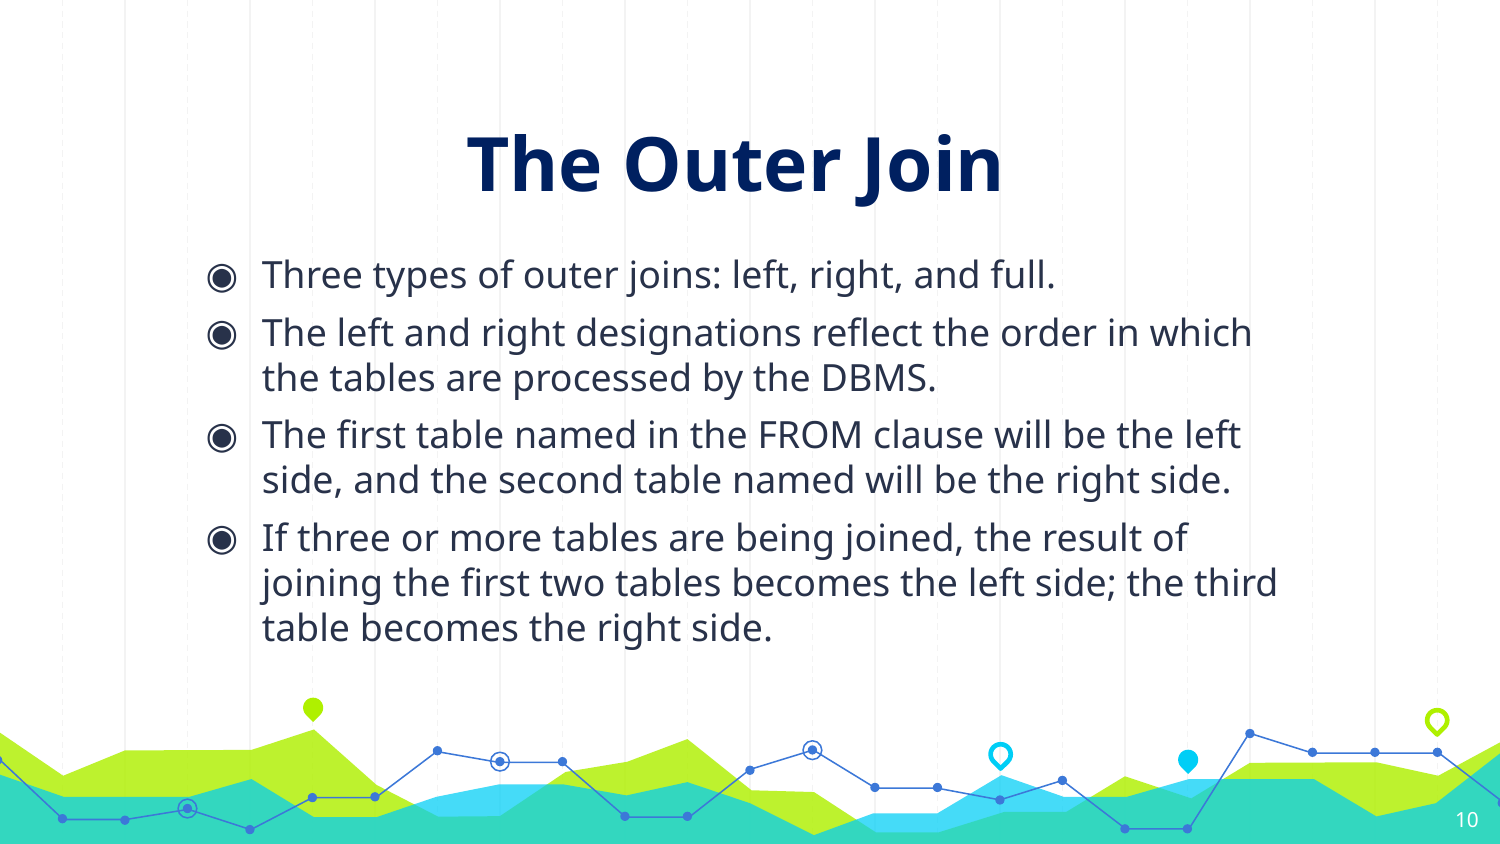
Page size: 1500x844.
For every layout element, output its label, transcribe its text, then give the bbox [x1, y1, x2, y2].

slide_number 10 [1403, 791, 1494, 844]
title The Outer Join [171, 103, 1320, 222]
list Three types of outer joins: left, right, and full. The left and right designations reflect the order in which the tables are processed by the DBMS. The first table named in the FROM clause will be the left side, and the second table named will be the right side. If three or more tables are being joined, the result of joining the first two tables becomes the left side; the third table becomes the right side. [171, 236, 1318, 674]
